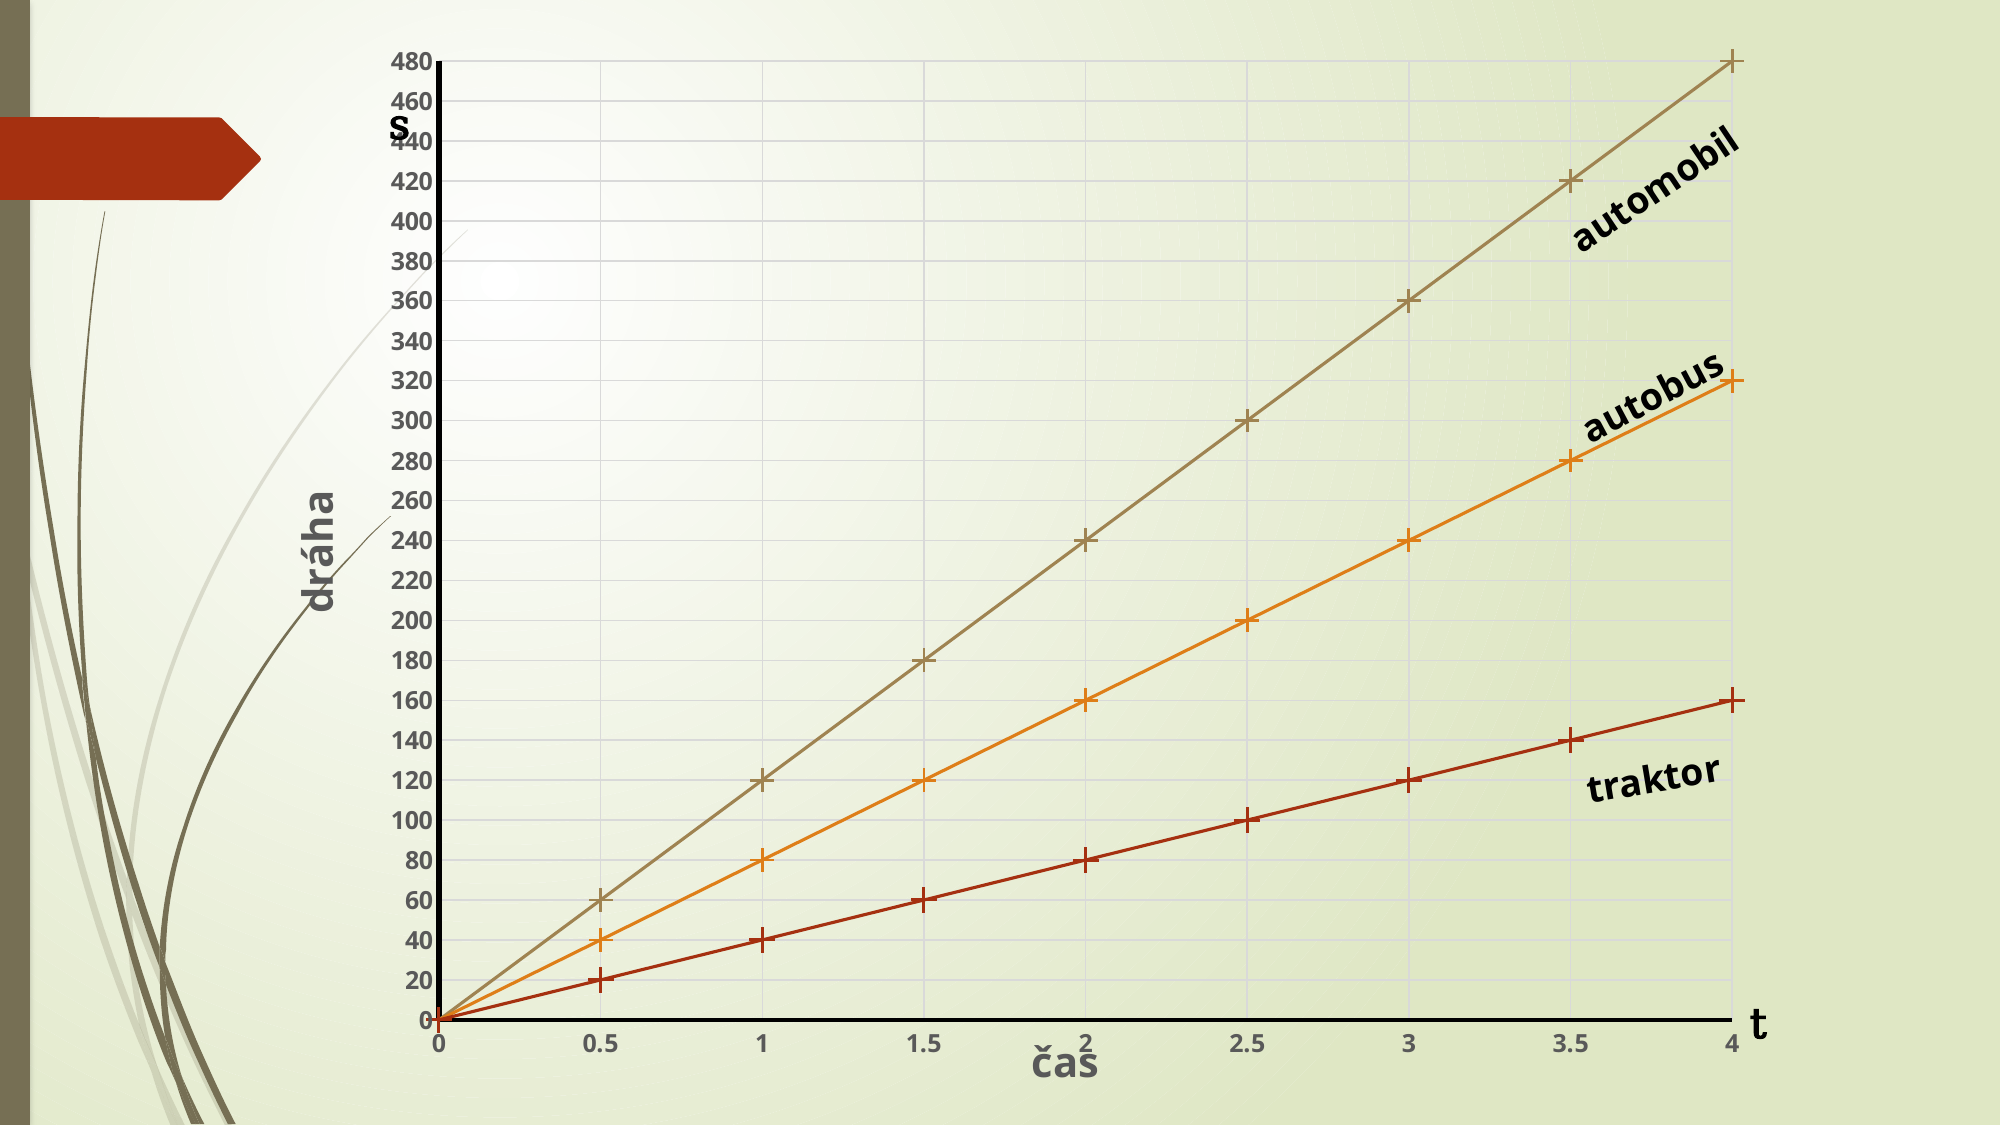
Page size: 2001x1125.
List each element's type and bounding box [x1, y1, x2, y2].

chart [267, 22, 1911, 1103]
